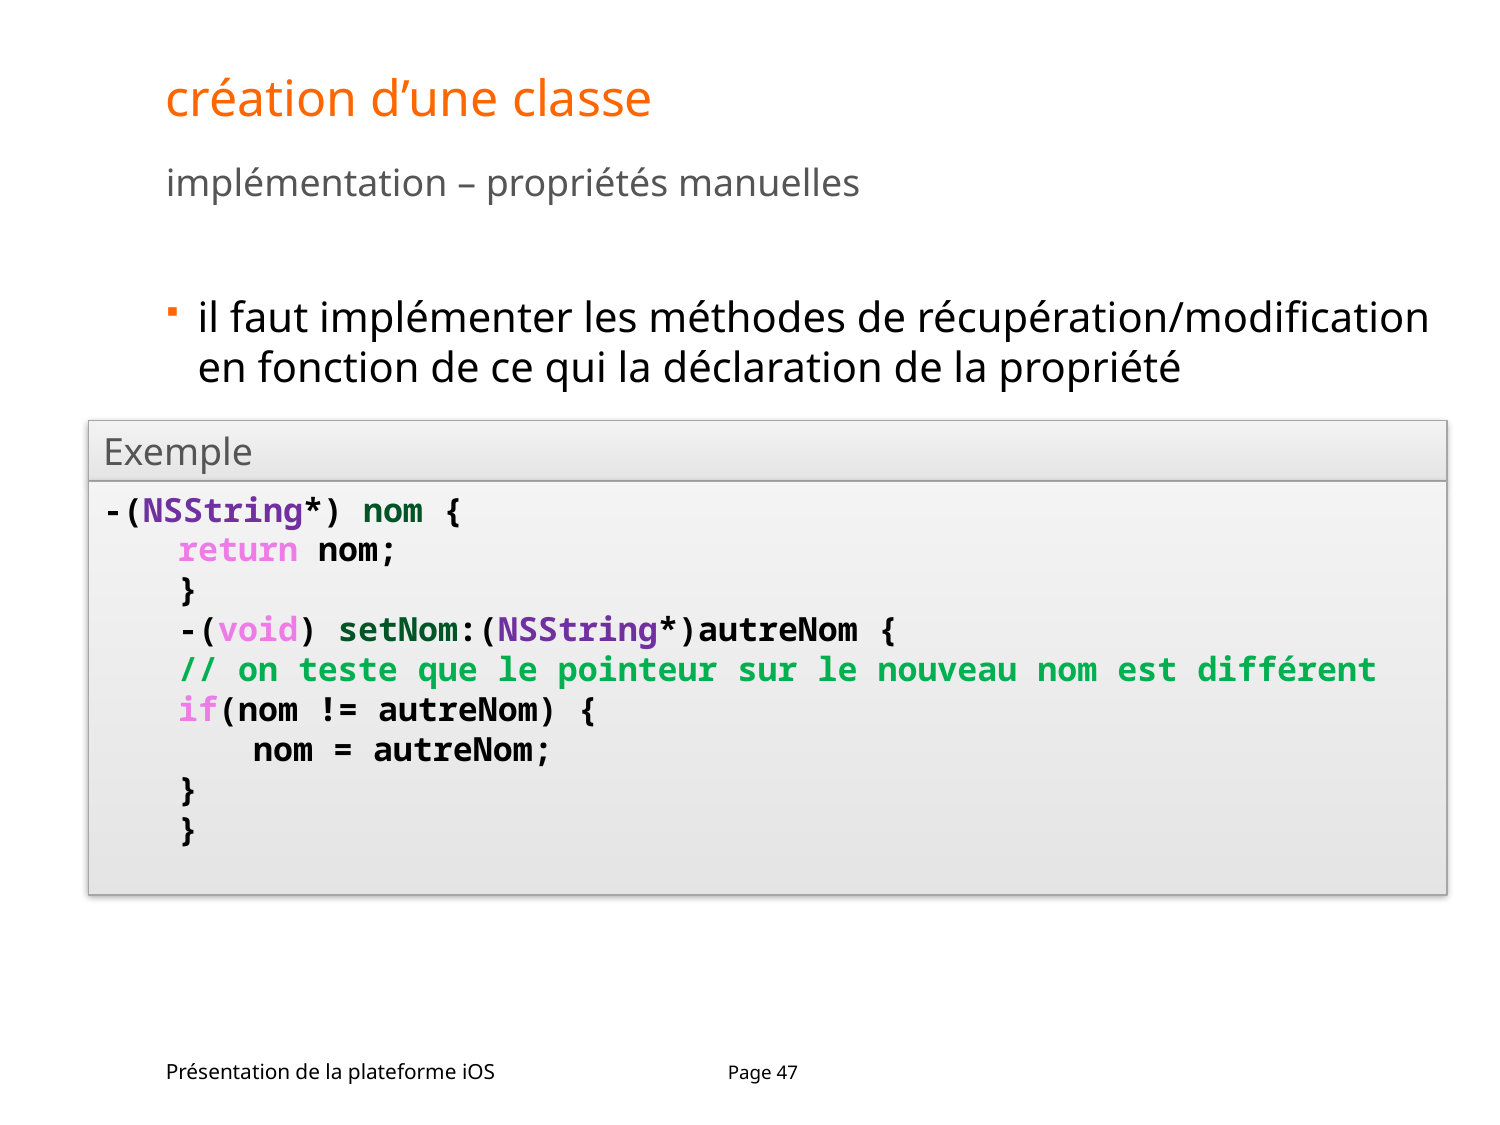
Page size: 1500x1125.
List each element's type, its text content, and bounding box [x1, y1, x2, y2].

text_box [88, 420, 1448, 901]
footer Présentation de la plateforme iOS [165, 1050, 575, 1087]
title création d’une classe [165, 66, 1448, 148]
list il faut implémenter les méthodes de récupération/modification en fonction de ce qui la déclaration de la propriété [165, 290, 1448, 419]
list implémentation – propriétés manuelles [165, 158, 1448, 209]
